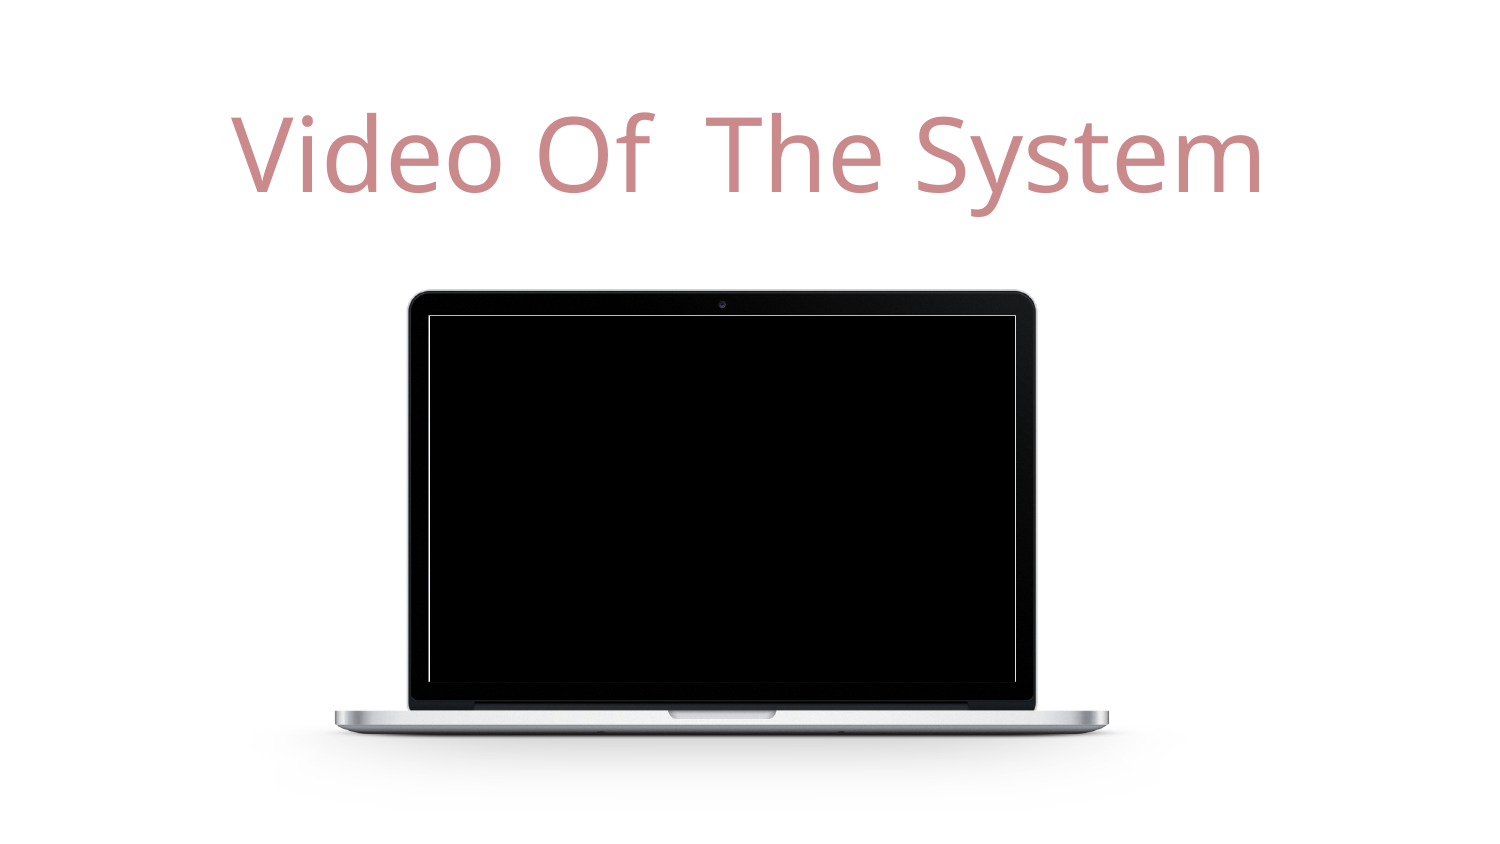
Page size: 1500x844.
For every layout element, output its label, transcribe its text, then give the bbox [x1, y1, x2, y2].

title Video Of The System [51, 72, 1449, 278]
picture [248, 288, 1188, 815]
